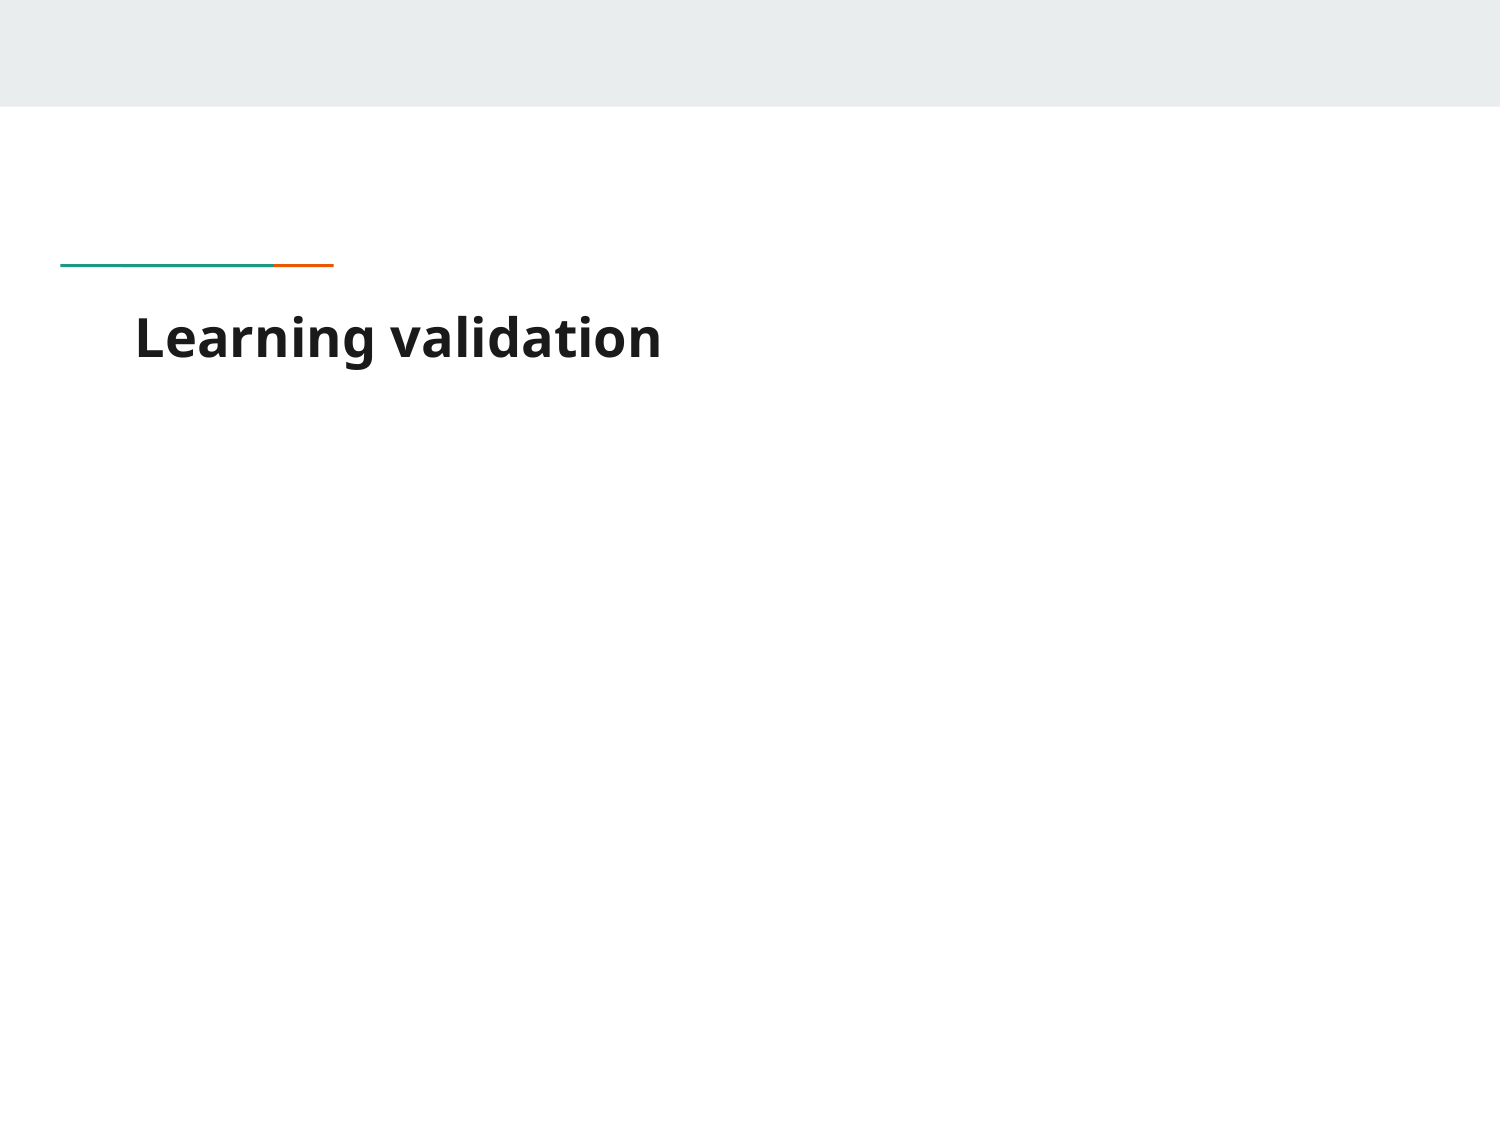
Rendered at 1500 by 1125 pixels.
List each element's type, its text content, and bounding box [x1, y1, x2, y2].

title Learning validation [119, 288, 1381, 406]
